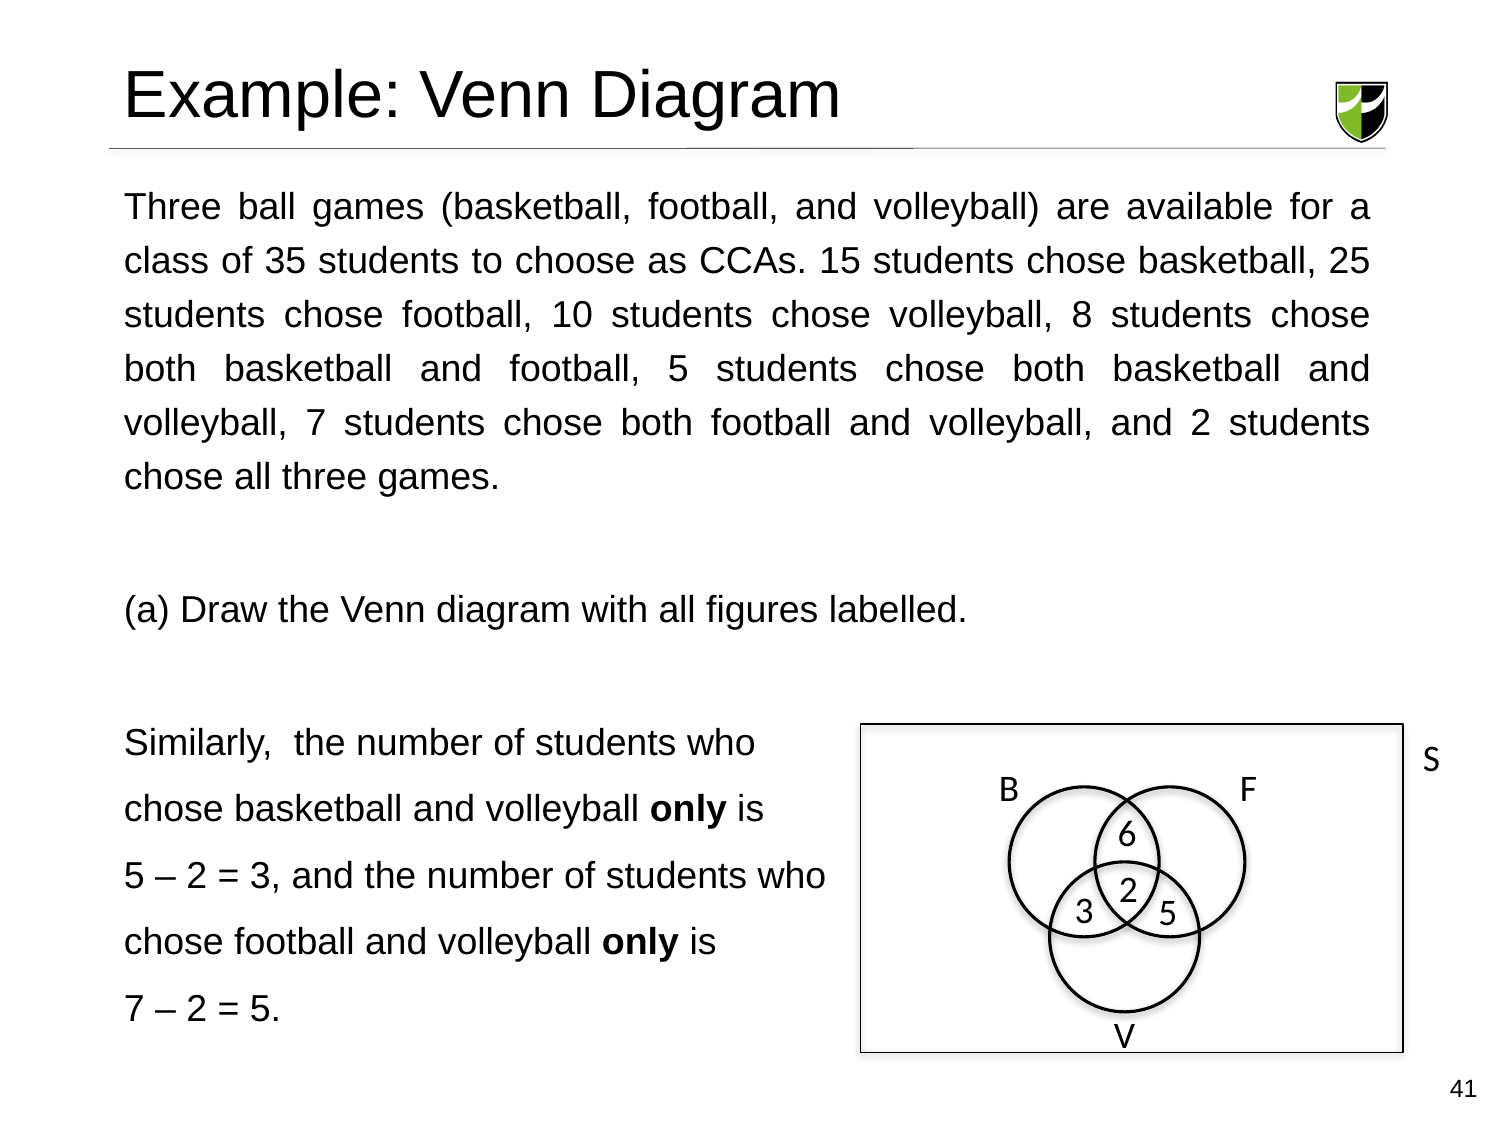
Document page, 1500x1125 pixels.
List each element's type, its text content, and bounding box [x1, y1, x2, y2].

title Example: Venn Diagram [109, 42, 1317, 143]
picture [1335, 75, 1393, 143]
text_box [860, 723, 1481, 1065]
list Three ball games (basketball, football, and volleyball) are available for a class of 35 students to choose as CCAs. 15 students chose basketball, 25 students chose football, 10 students chose volleyball, 8 students chose both basketball and football, 5 students chose both basketball and volleyball, 7 students chose both football and volleyball, and 2 students chose all three games. Draw the Venn diagram with all figures labelled. Similarly, the number of students who chose basketball and volleyball only is 5 – 2 = 3, and the number of students who chose football and volleyball only is 7 – 2 = 5. [109, 165, 1386, 1105]
slide_number 41 [1435, 1065, 1500, 1125]
